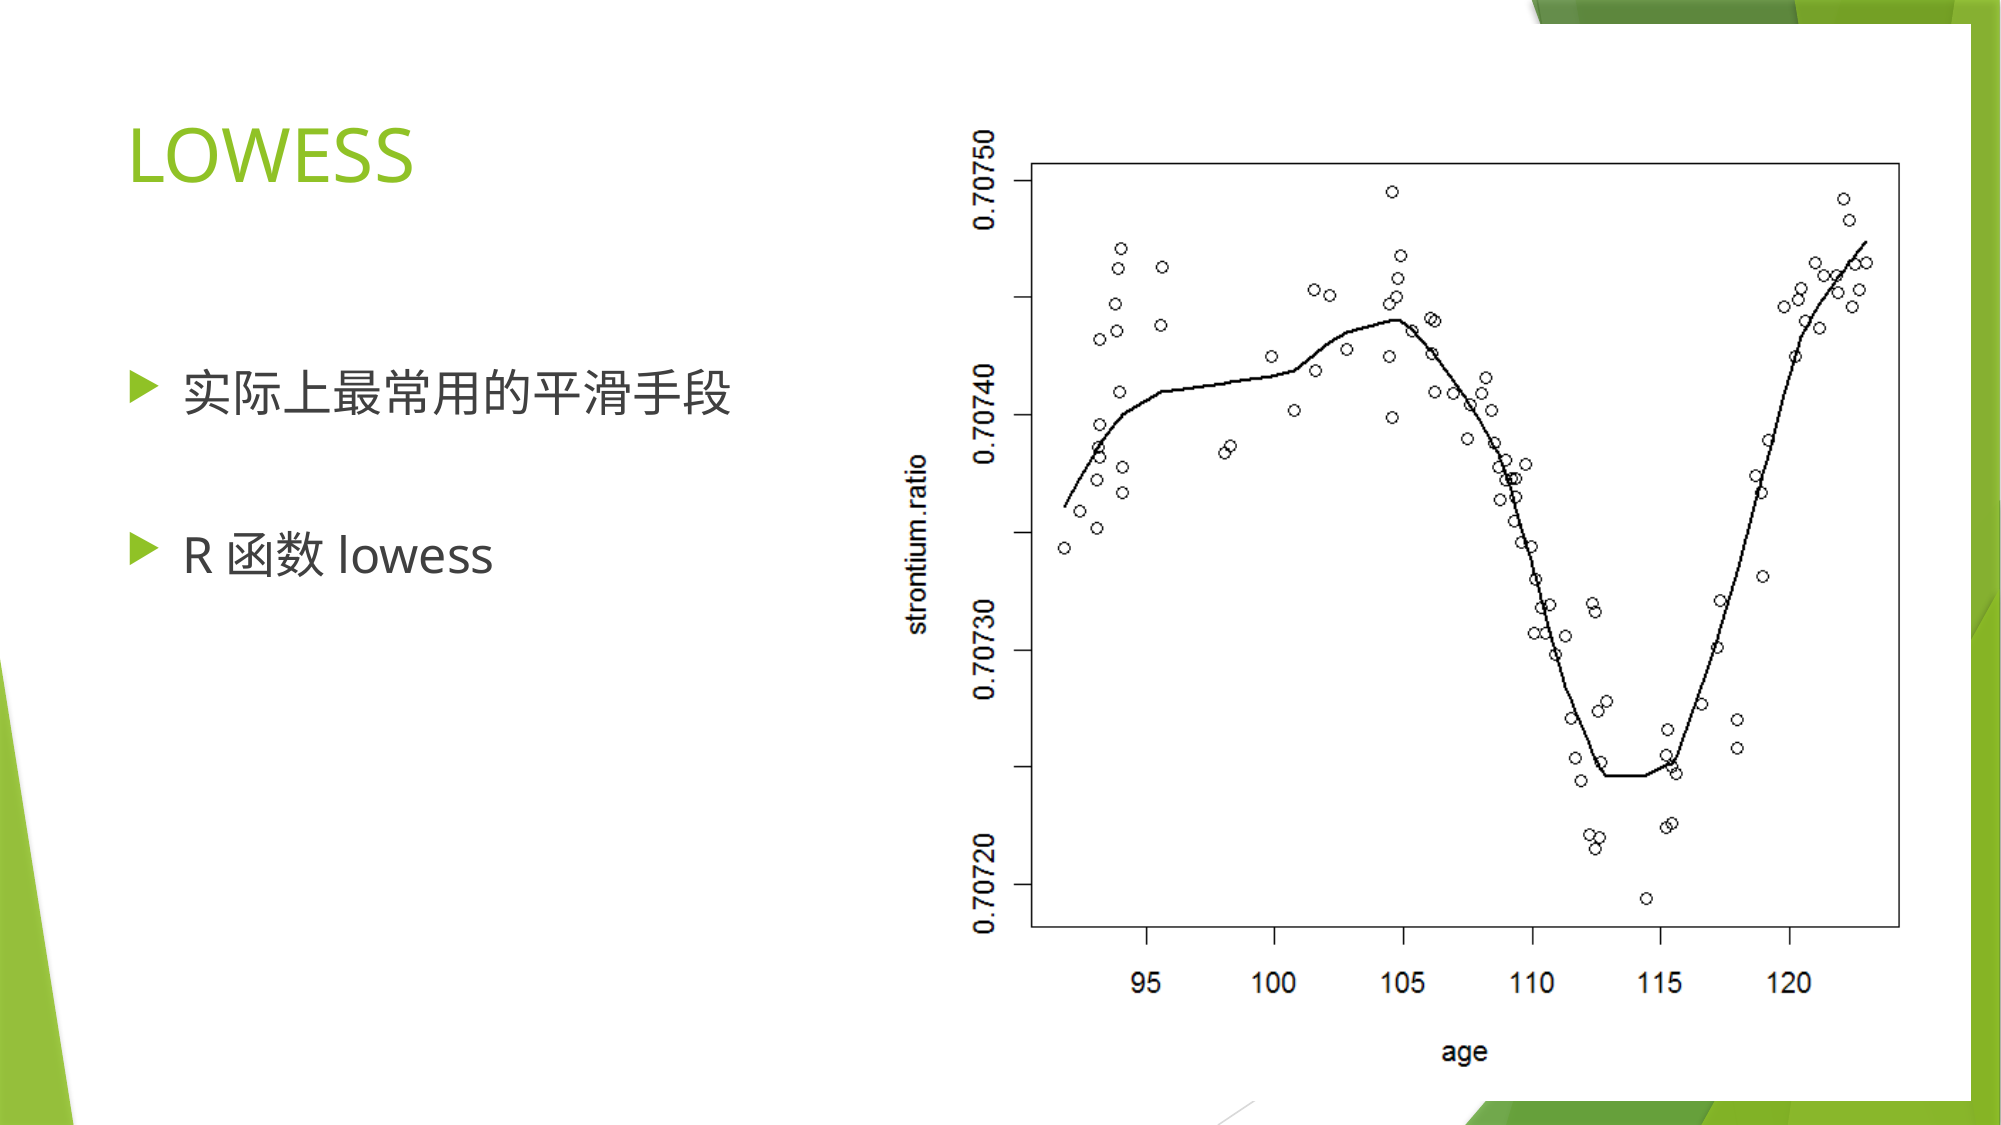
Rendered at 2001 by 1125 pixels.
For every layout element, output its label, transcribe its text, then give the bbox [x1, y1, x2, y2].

picture [892, 23, 1971, 1102]
title LOWESS [111, 99, 887, 317]
list 实际上最常用的平滑手段 R函数lowess [111, 354, 887, 992]
